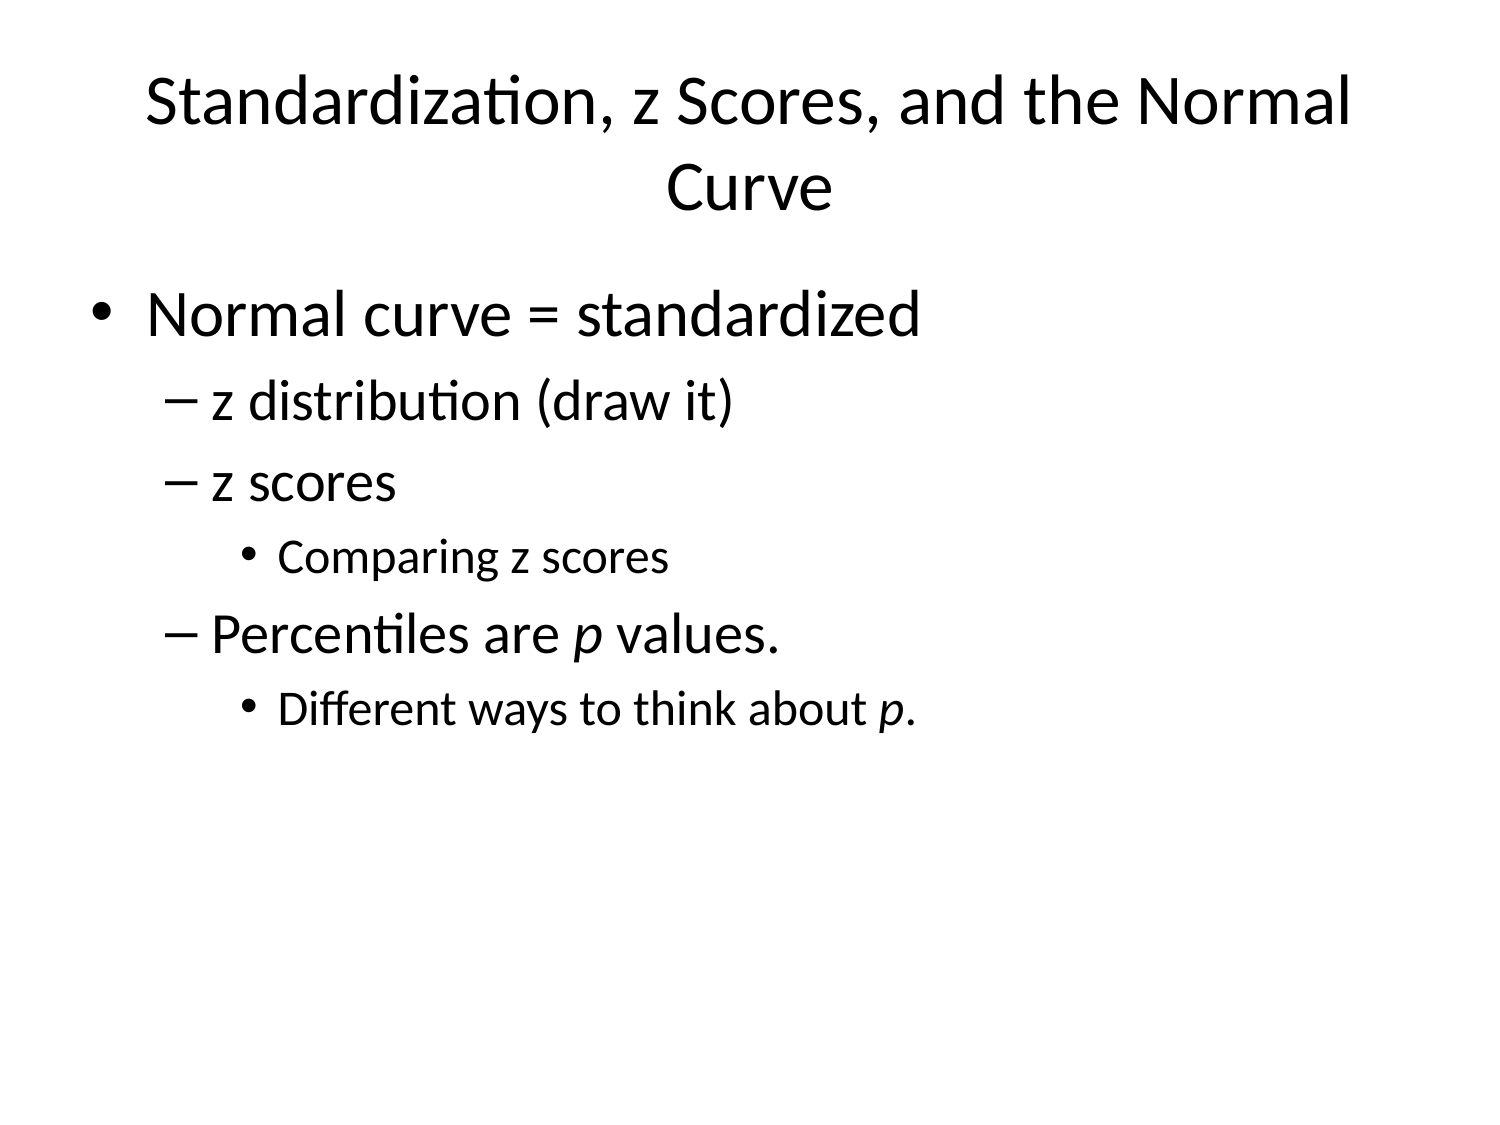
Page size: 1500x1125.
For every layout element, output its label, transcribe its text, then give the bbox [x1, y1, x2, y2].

title Standardization, z Scores, and the Normal Curve [75, 45, 1425, 233]
list Normal curve = standardized z distribution (draw it) z scores Comparing z scores Percentiles are p values. Different ways to think about p. [75, 262, 1425, 1005]
